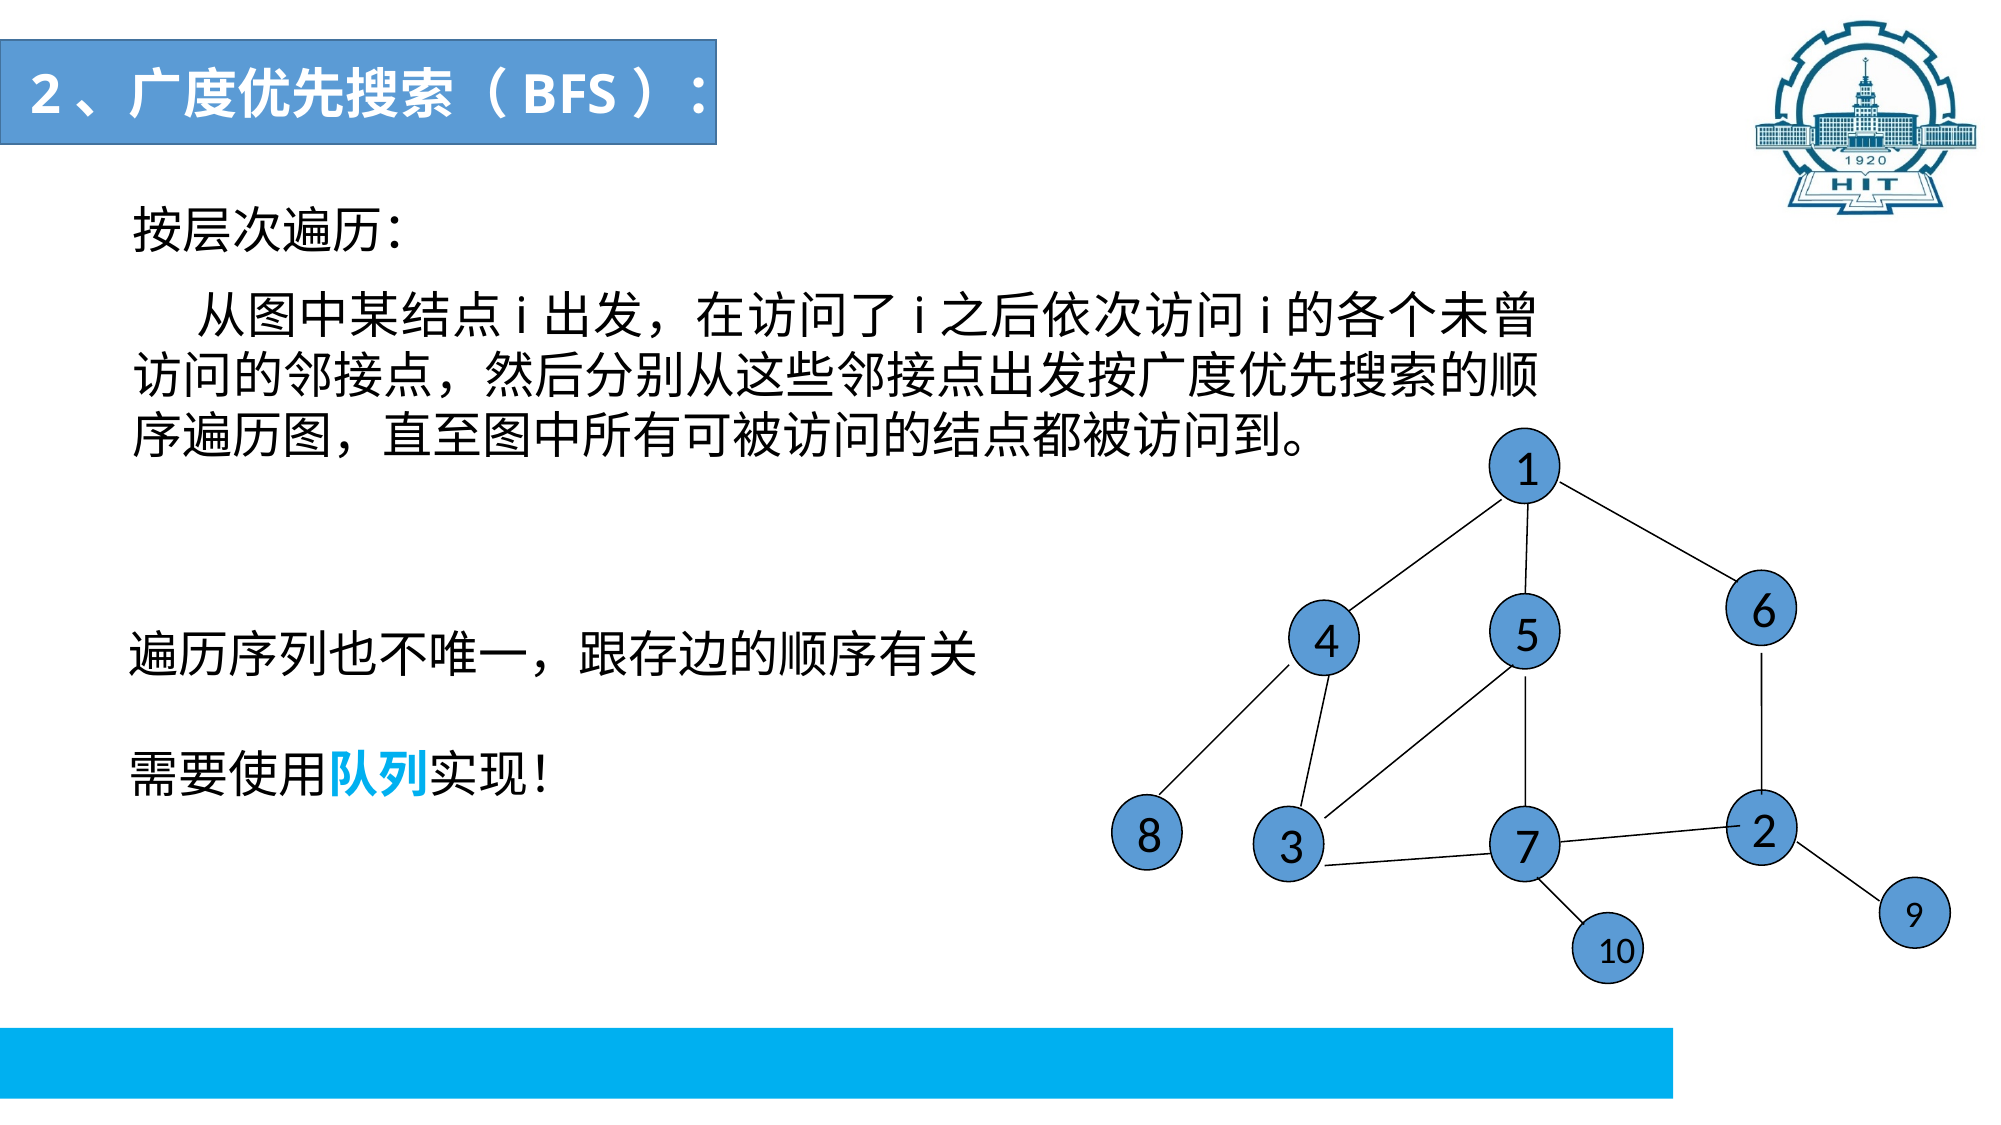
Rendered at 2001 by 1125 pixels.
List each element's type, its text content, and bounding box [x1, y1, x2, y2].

text_box 遍历序列也不唯一，跟存边的顺序有关 需要使用队列实现！ [113, 615, 1111, 811]
text_box 按层次遍历： 从图中某结点i出发，在访问了i之后依次访问i的各个未曾访问的邻接点，然后分别从这些邻接点出发按广度优先搜索的顺序遍历图，直至图中所有可被访问的结点都被访问到。 [117, 191, 1556, 472]
text_box 2、广度优先搜索（BFS）： [0, 39, 717, 145]
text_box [1111, 428, 1951, 984]
picture [1734, 9, 2000, 228]
text_box [0, 1027, 1674, 1100]
